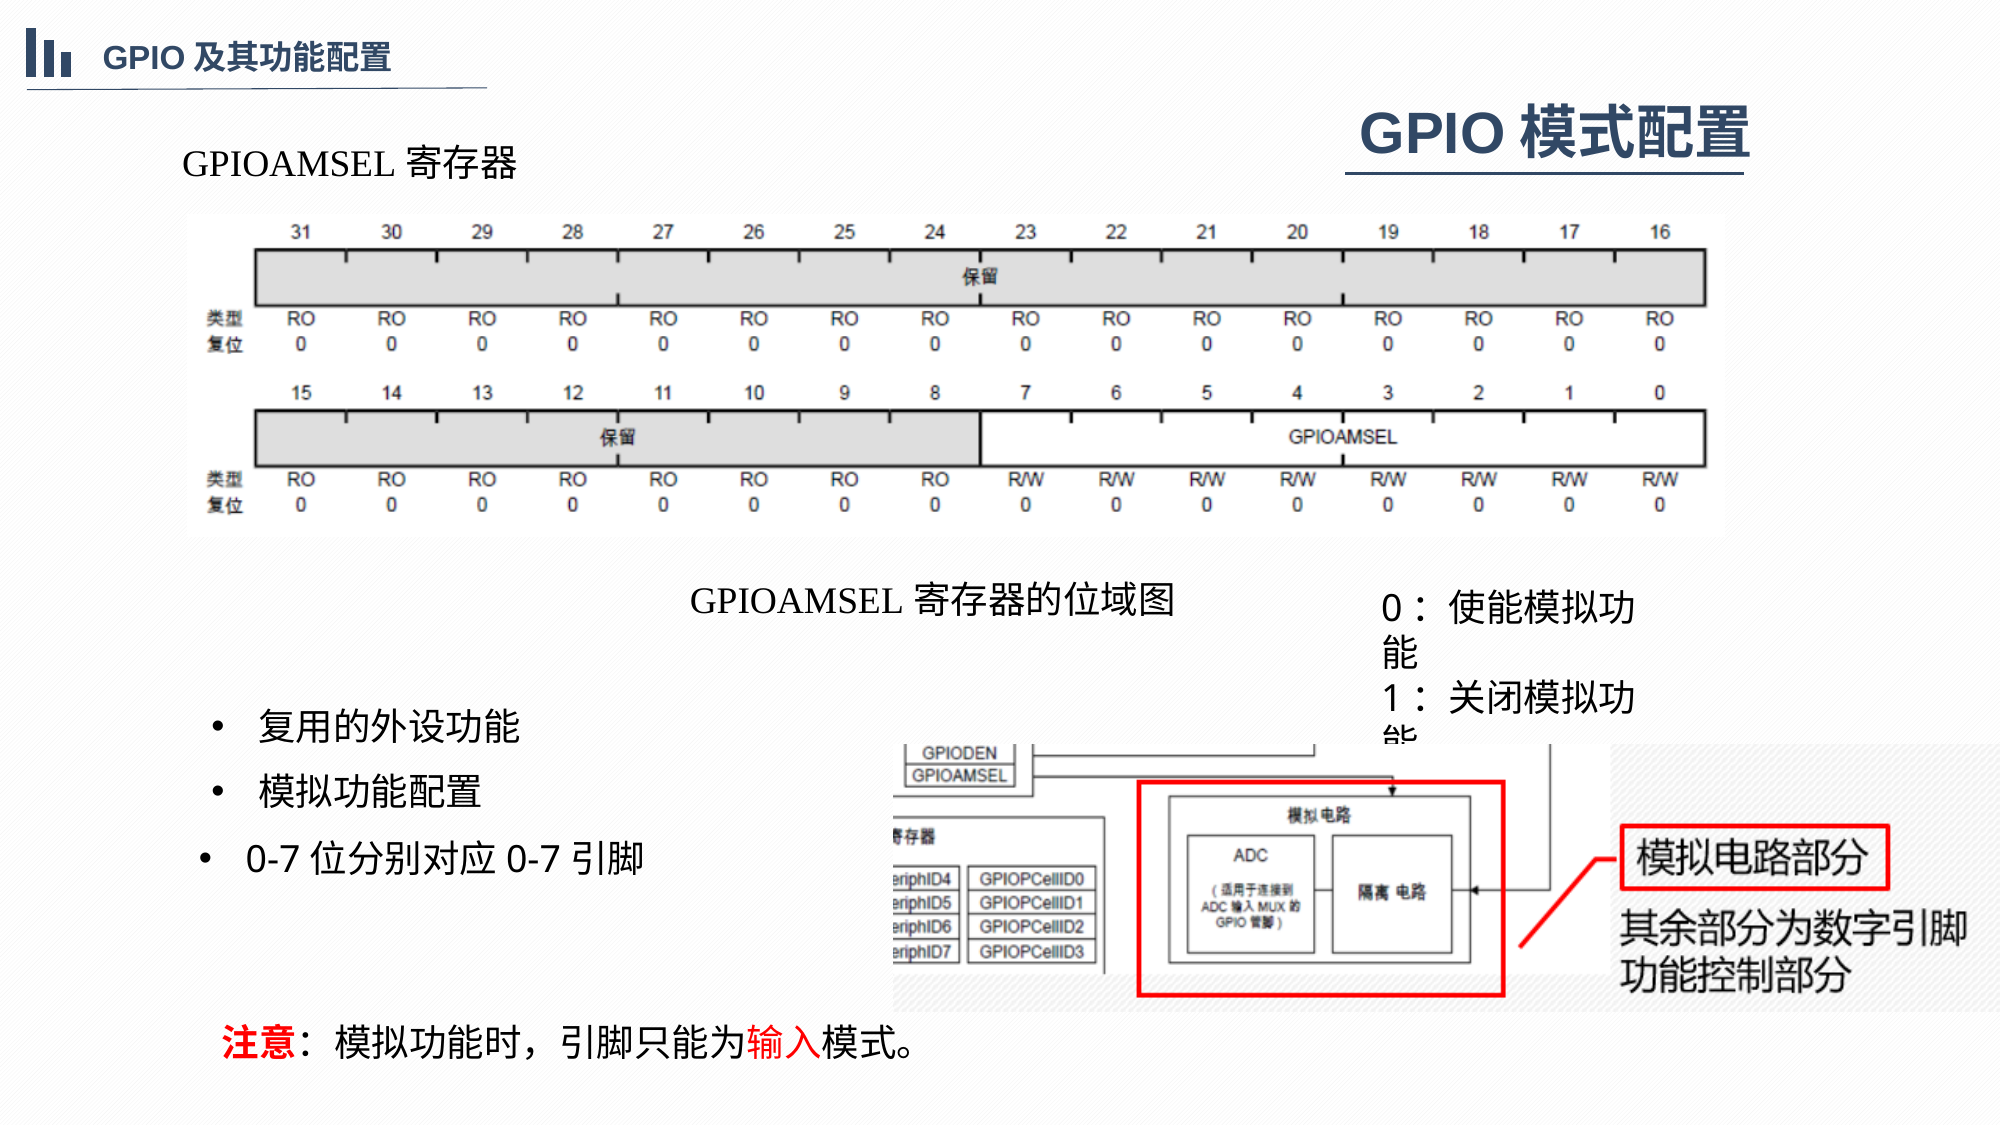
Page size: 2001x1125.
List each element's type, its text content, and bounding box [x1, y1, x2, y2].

picture [187, 214, 1725, 537]
text_box 注意：模拟功能时，引脚只能为输入模式。 [206, 1011, 937, 1072]
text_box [1345, 88, 1821, 174]
text_box 复用的外设功能 模拟功能配置 [196, 695, 572, 821]
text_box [26, 29, 488, 90]
text_box 0-7位分别对应0-7引脚 [183, 827, 660, 888]
text_box GPIOAMSEL寄存器的位域图 [675, 568, 1191, 629]
picture [893, 744, 2000, 1012]
text_box 0：使能模拟功能 1：关闭模拟功能 [1366, 577, 1684, 744]
text_box GPIOAMSEL寄存器 [167, 131, 533, 192]
